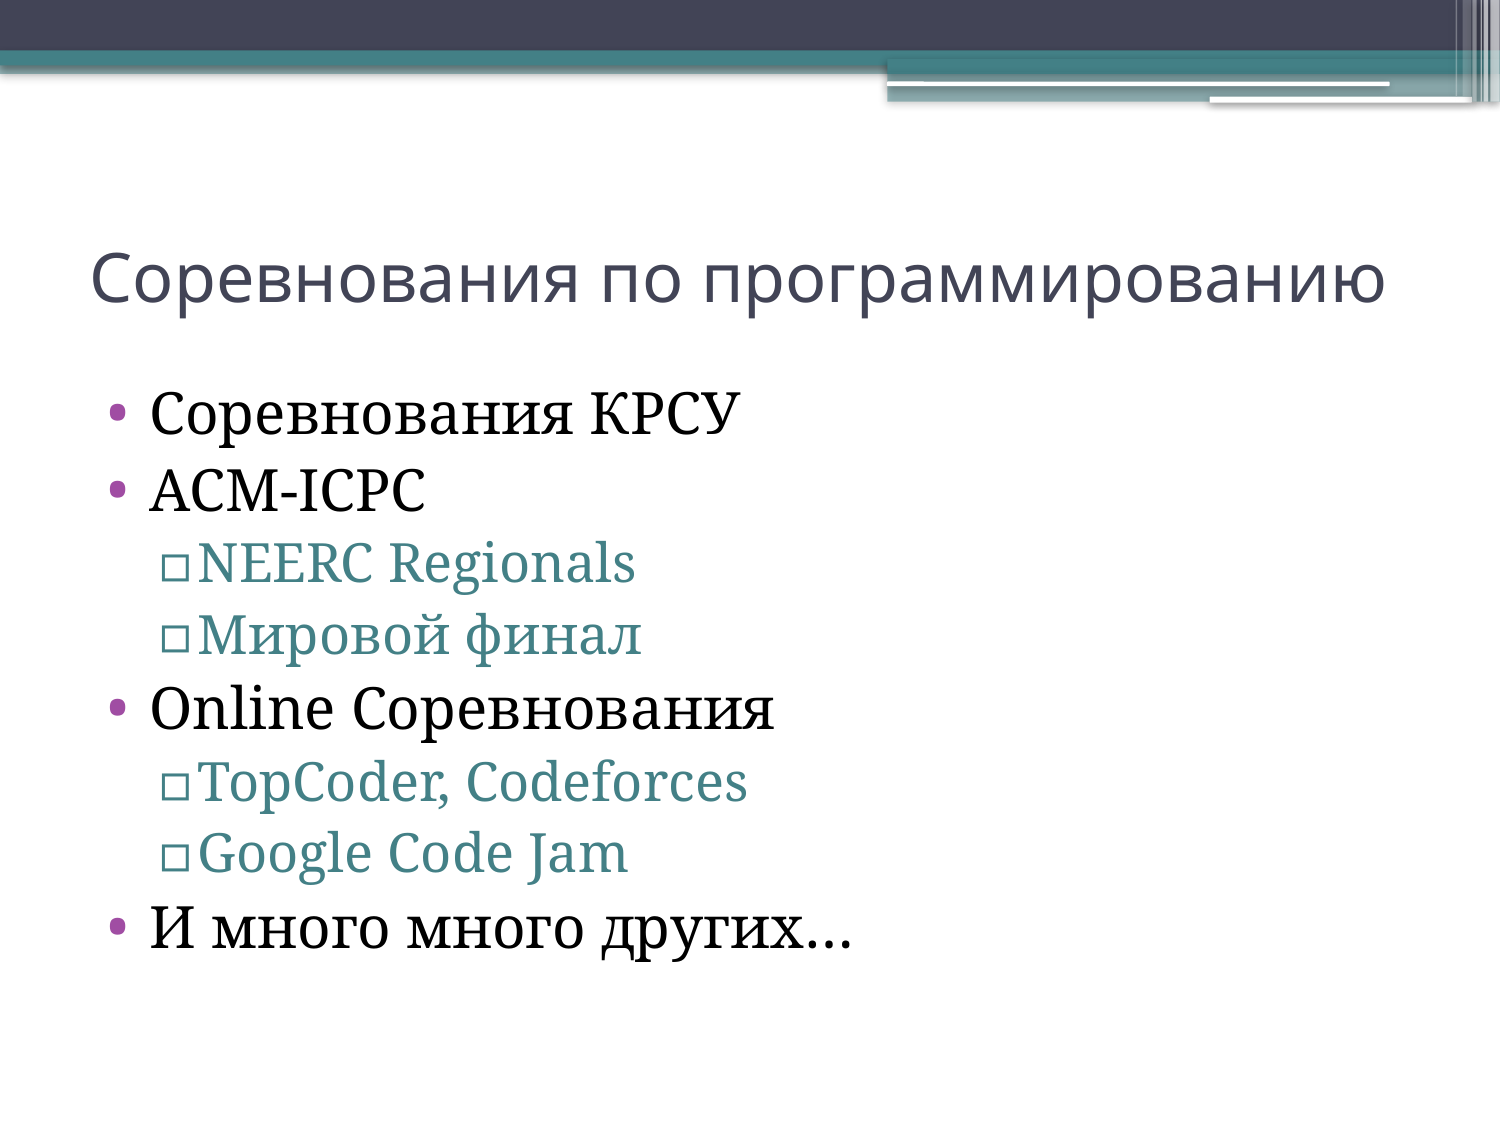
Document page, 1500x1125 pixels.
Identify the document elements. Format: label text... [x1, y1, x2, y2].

title Соревнования по программированию [75, 187, 1425, 363]
list Соревнования КРСУ ACM-ICPC NEERC Regionals Мировой финал Online Соревнования TopCoder, Codeforces Google Code Jam И много много других… [75, 368, 1425, 1079]
